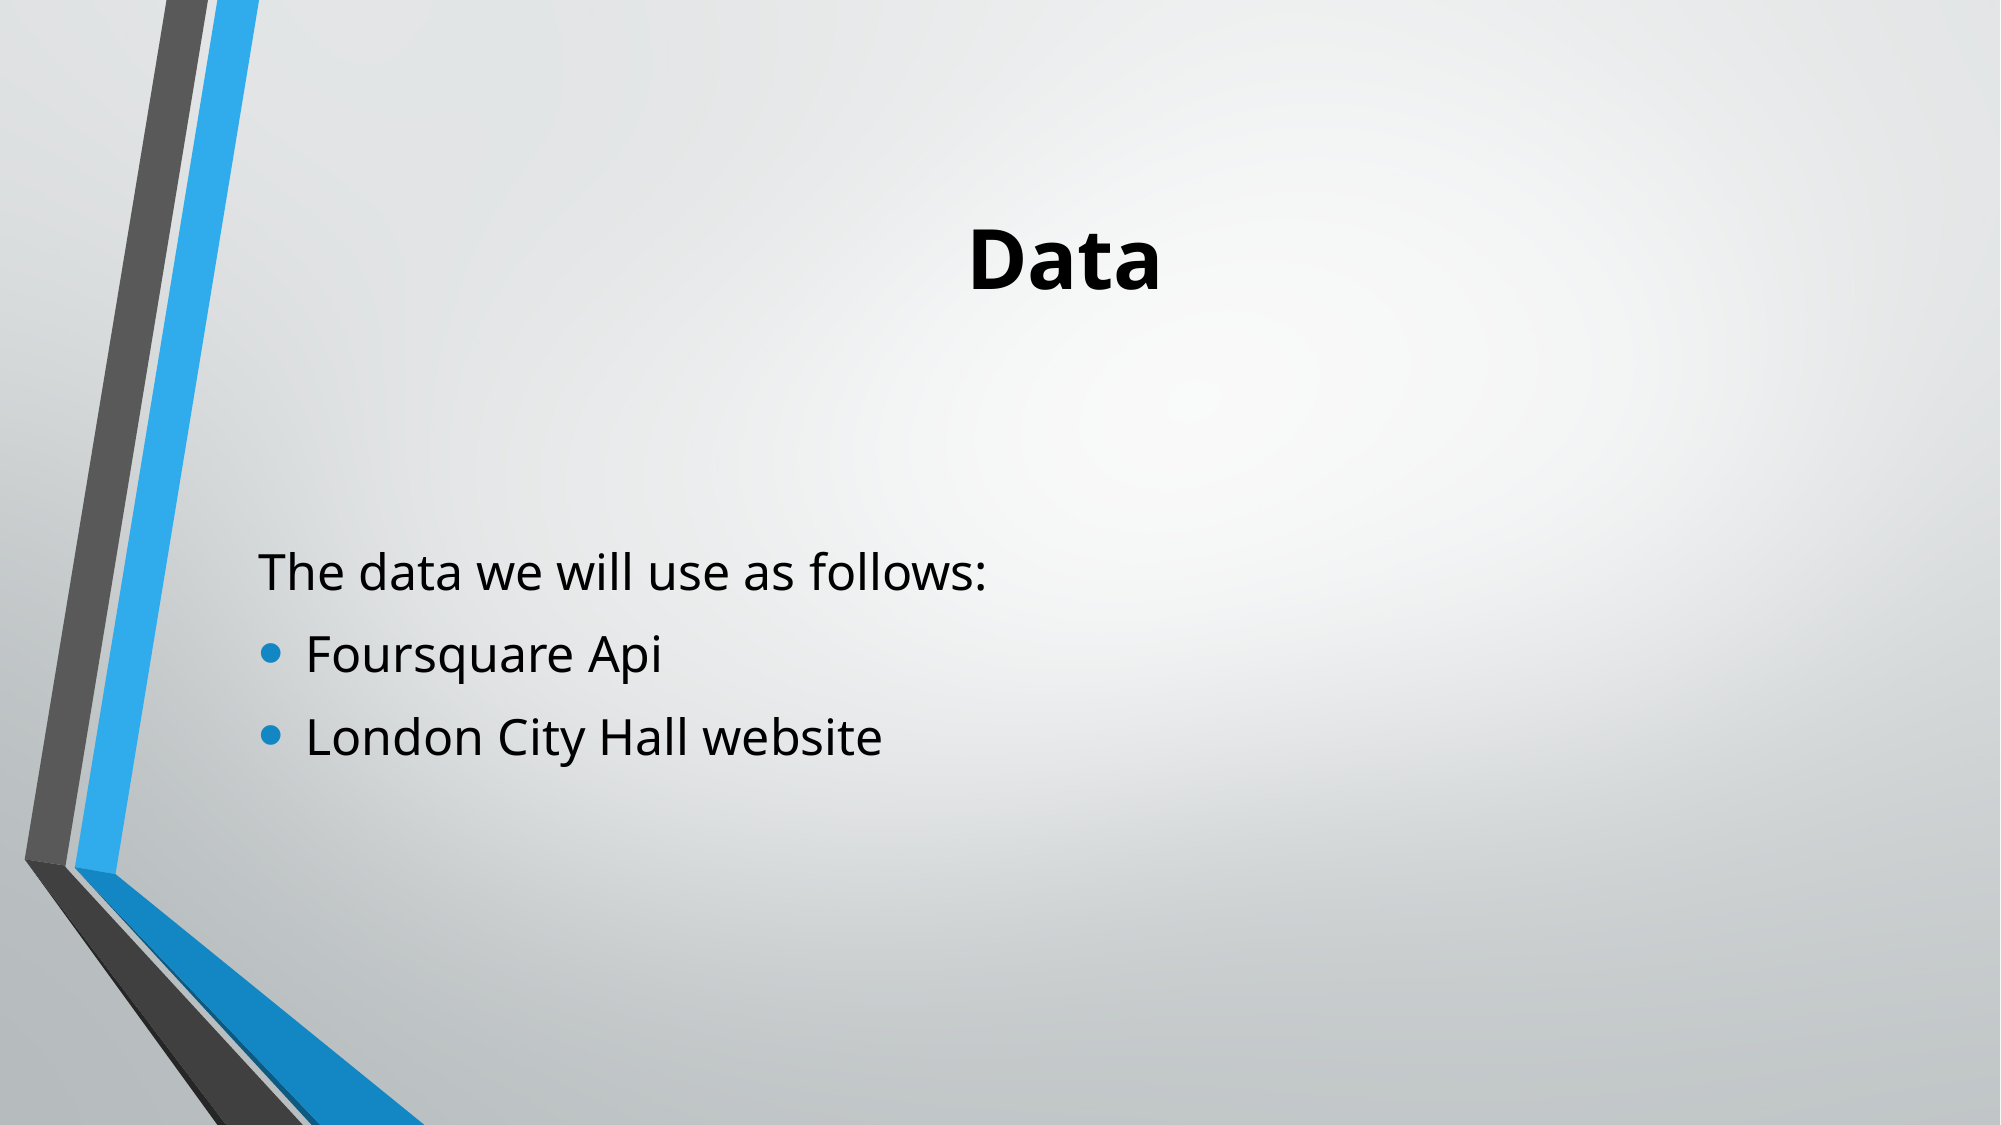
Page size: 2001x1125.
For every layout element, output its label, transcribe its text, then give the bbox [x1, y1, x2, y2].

list The data we will use as follows: Foursquare Api London City Hall website [243, 437, 1887, 950]
title Data [243, 112, 1887, 400]
